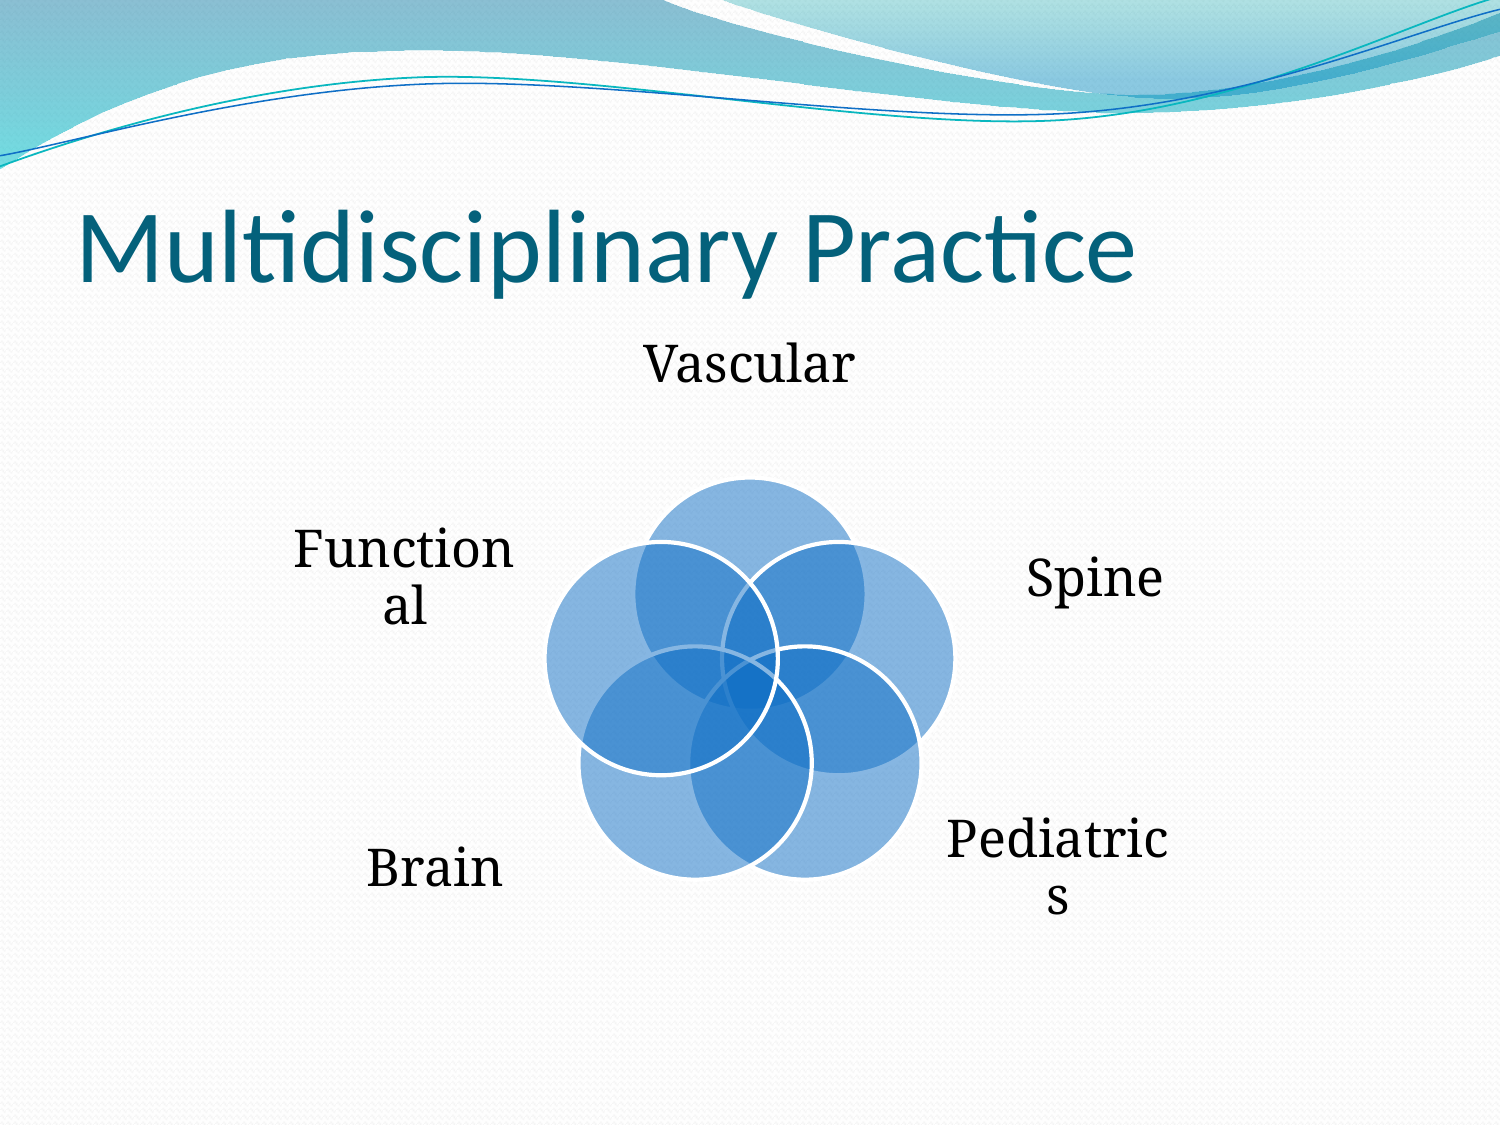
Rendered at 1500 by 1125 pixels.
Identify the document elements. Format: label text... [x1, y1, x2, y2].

title Multidisciplinary Practice [75, 115, 1425, 303]
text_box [249, 287, 1251, 955]
